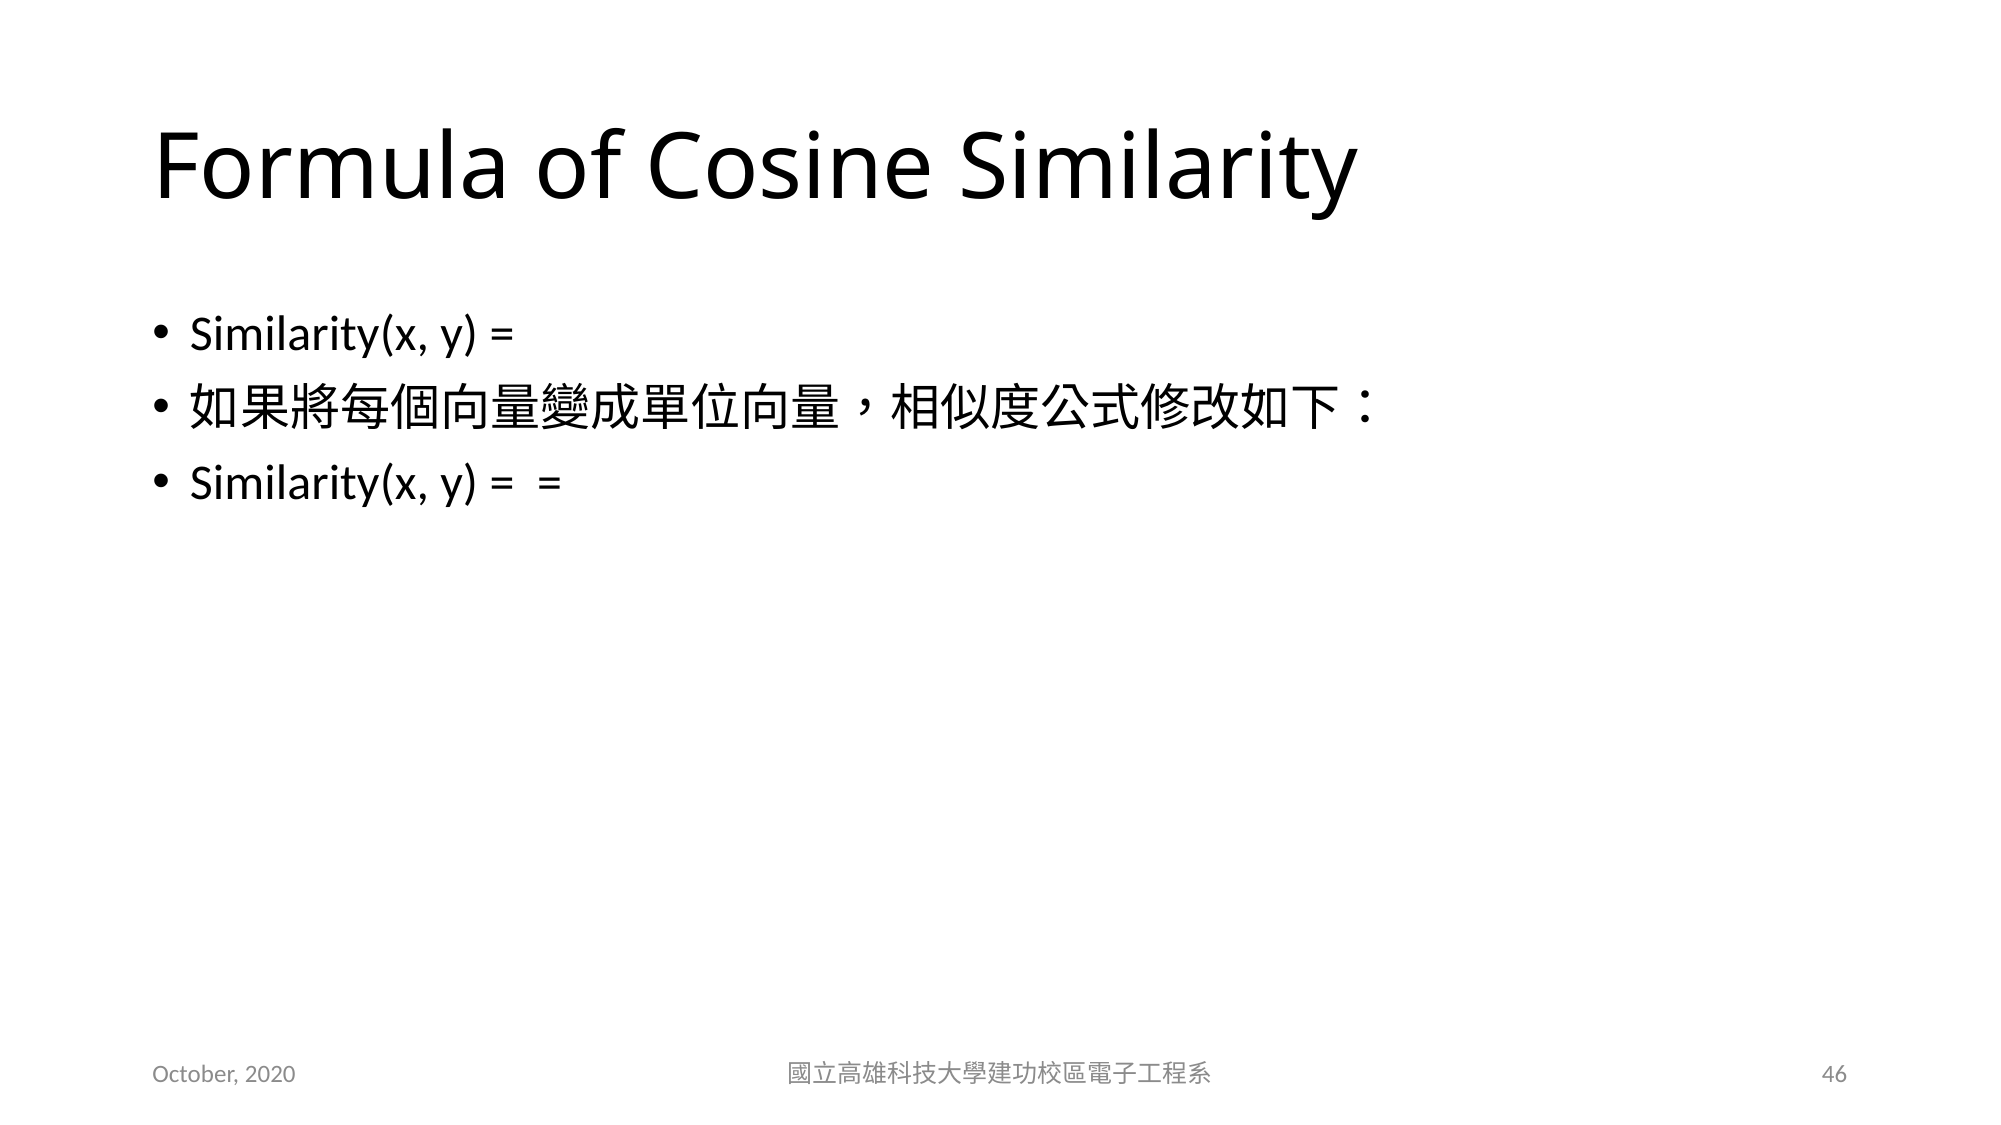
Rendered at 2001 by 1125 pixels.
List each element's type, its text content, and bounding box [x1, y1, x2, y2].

footer 國立高雄科技大學建功校區電子工程系 [662, 1042, 1338, 1103]
title Formula of Cosine Similarity [137, 59, 1863, 278]
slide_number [137, 1042, 588, 1103]
slide_number 46 [1412, 1042, 1863, 1103]
